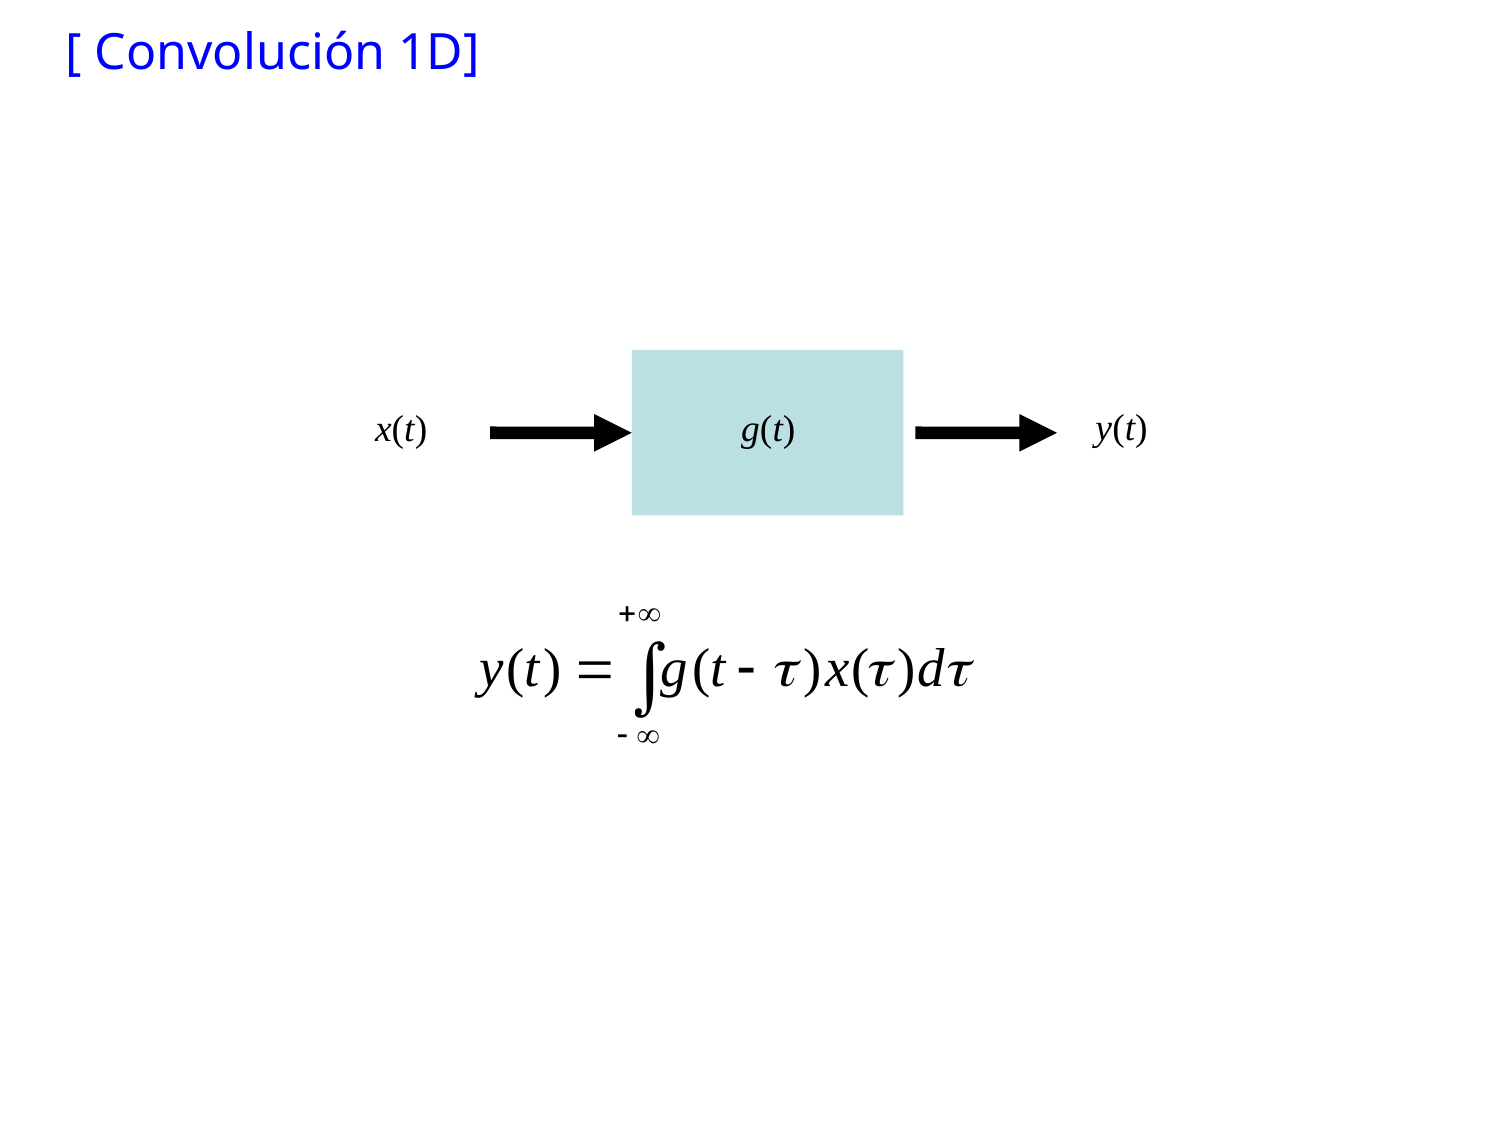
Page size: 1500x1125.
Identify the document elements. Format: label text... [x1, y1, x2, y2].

text_box y(t) [1080, 396, 1163, 456]
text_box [466, 585, 987, 756]
text_box [631, 349, 904, 516]
text_box [915, 426, 1058, 440]
text_box [ Convolución 1D] [50, 12, 495, 88]
text_box [490, 426, 632, 440]
text_box g(t) [726, 397, 811, 457]
text_box x(t) [360, 397, 443, 457]
